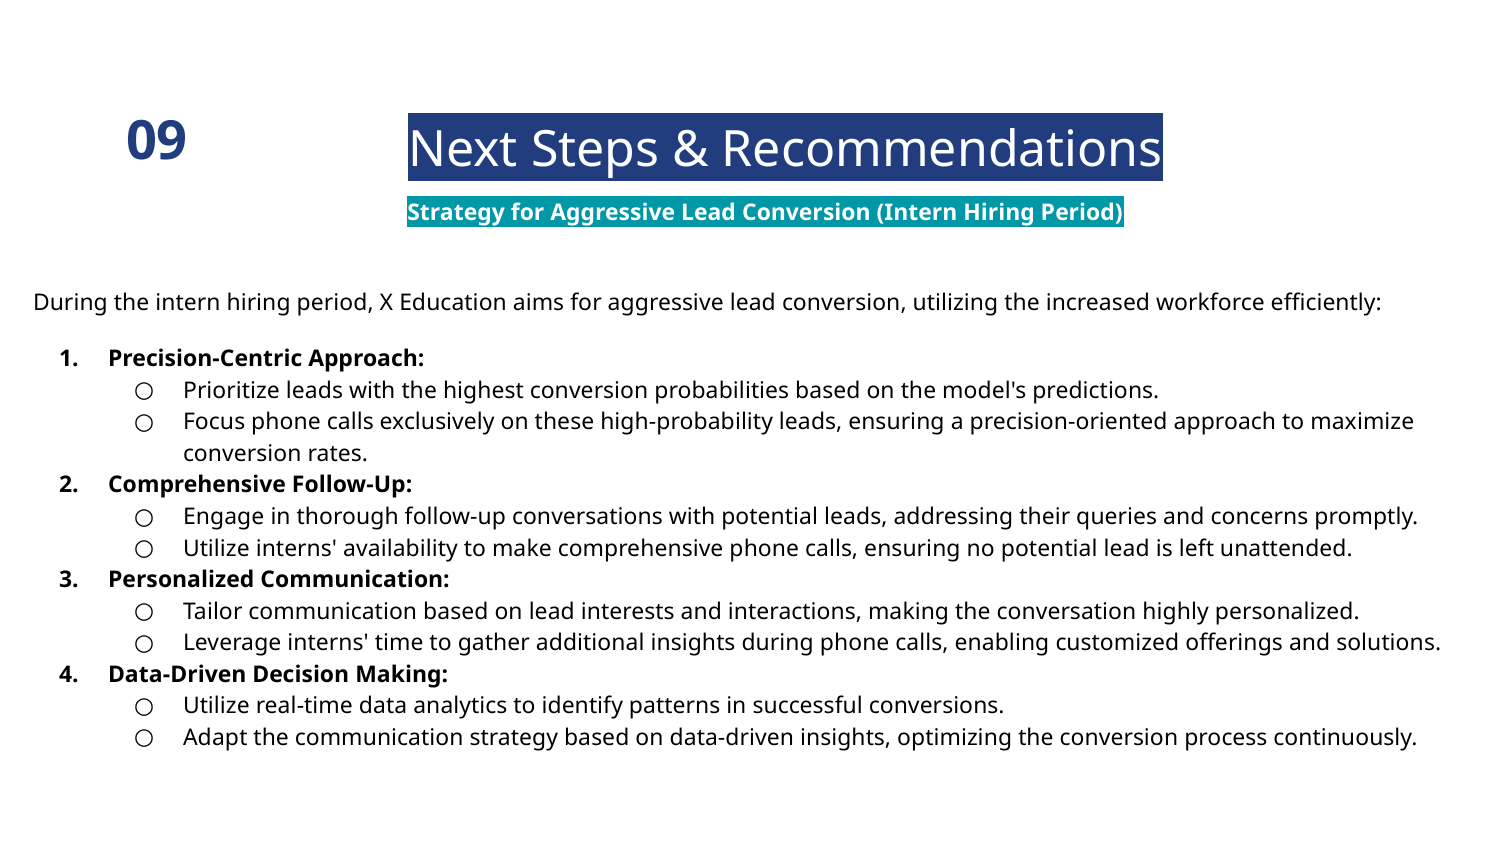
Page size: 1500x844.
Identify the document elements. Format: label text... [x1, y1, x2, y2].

text_box 09 [110, 90, 219, 185]
text_box Strategy for Aggressive Lead Conversion (Intern Hiring Period) [238, 183, 1293, 239]
text_box Next Steps & Recommendations [268, 92, 1303, 192]
text_box During the intern hiring period, X Education aims for aggressive lead conversion, utilizing the increased workforce efficiently: Precision-Centric Approach: Prioritize leads with the highest conversion probabilities based on the model's predictions. Focus phone calls exclusively on these high-probability leads, ensuring a precision-oriented approach to maximize conversion rates. Comprehensive Follow-Up: Engage in thorough follow-up conversations with potential leads, addressing their queries and concerns promptly. Utilize interns' availability to make comprehensive phone calls, ensuring no potential lead is left unattended. Personalized Communication: Tailor communication based on lead interests and interactions, making the conversation highly personalized. Leverage interns' time to gather additional insights during phone calls, enabling customized offerings and solutions. Data-Driven Decision Making: Utilize real-time data analytics to identify patterns in successful conversions. Adapt the communication strategy based on data-driven insights, optimizing the conversion process continuously. [18, 268, 1482, 765]
